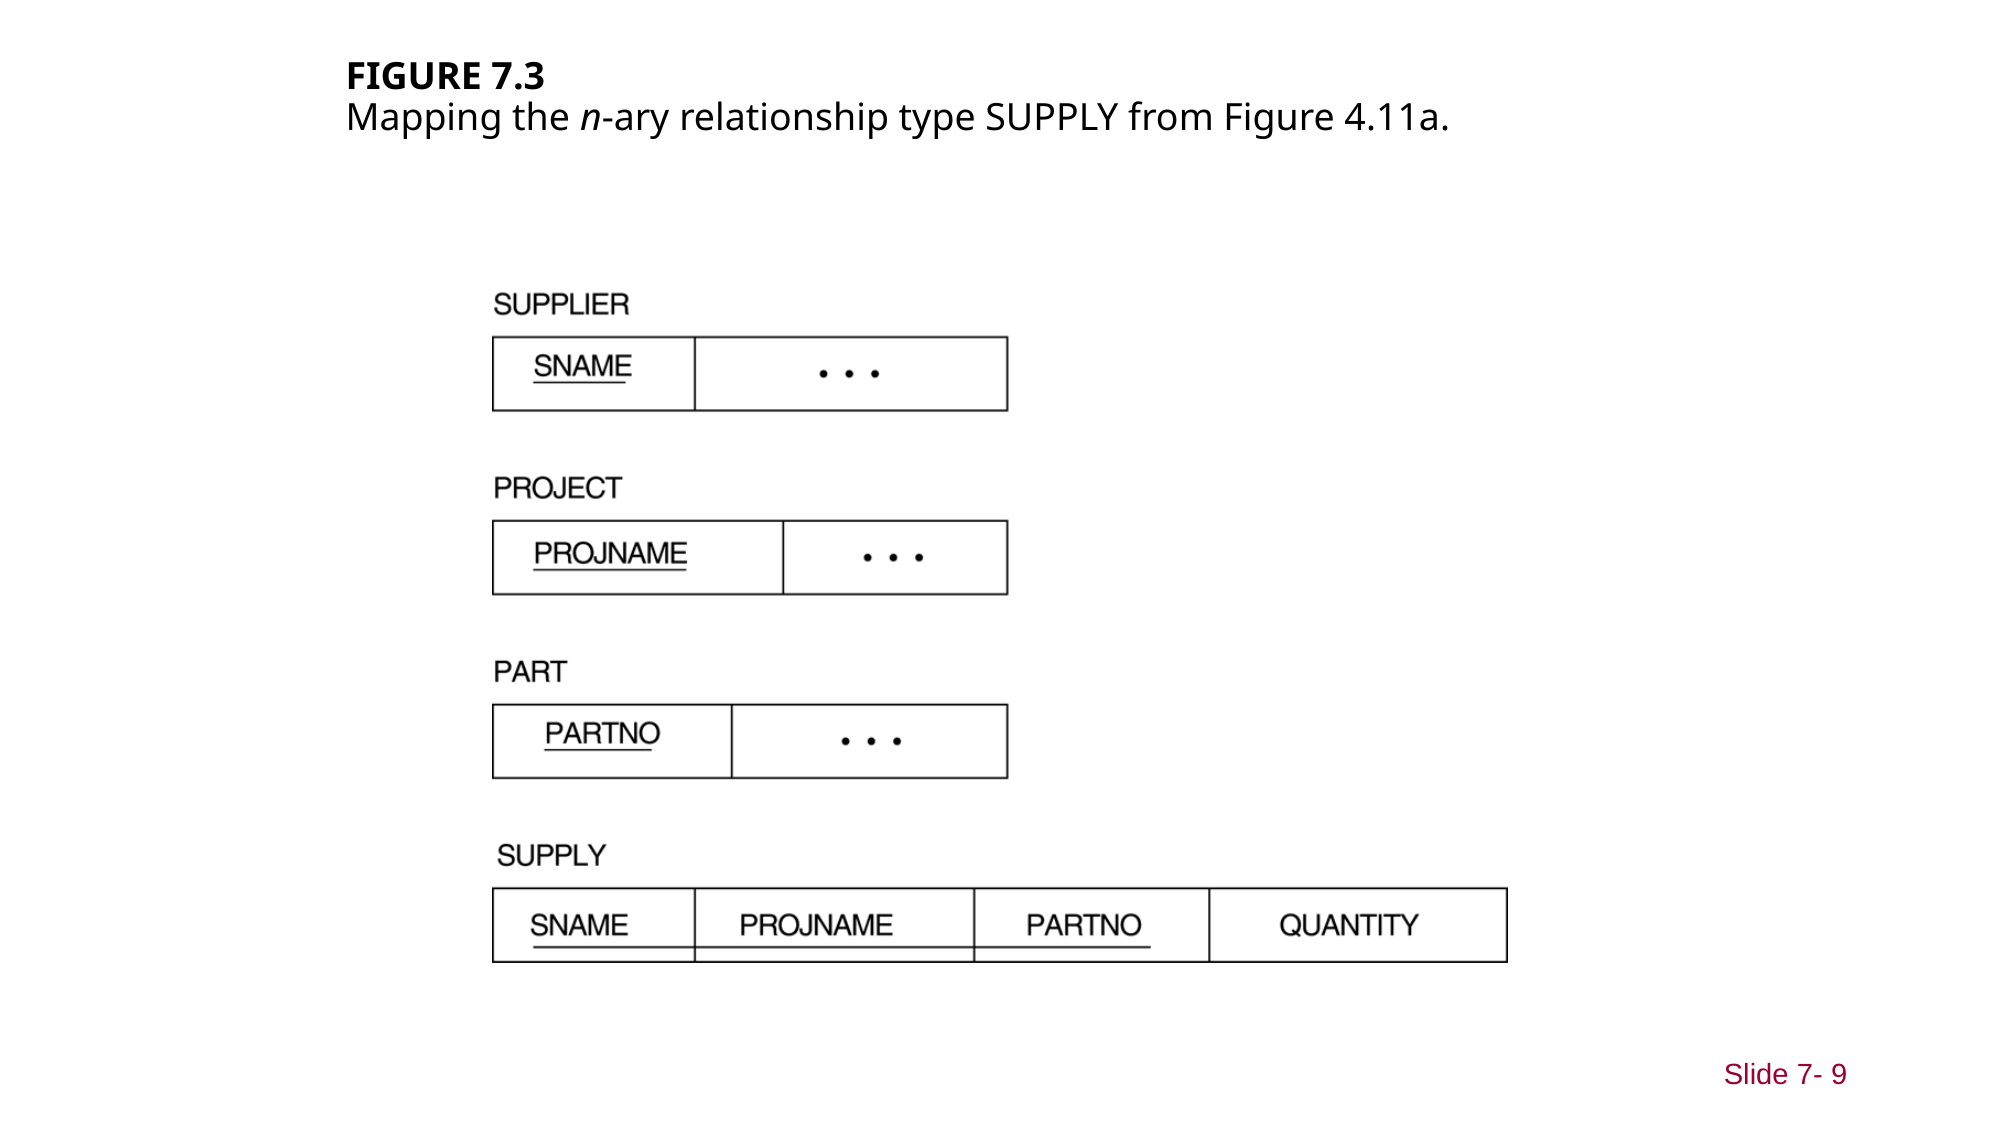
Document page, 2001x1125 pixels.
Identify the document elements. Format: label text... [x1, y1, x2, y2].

title FIGURE 7.3 Mapping the n-ary relationship type SUPPLY from Figure 4.11a. [330, 50, 1508, 238]
slide_number Slide 7- 9 [1412, 1042, 1863, 1103]
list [492, 287, 1508, 963]
